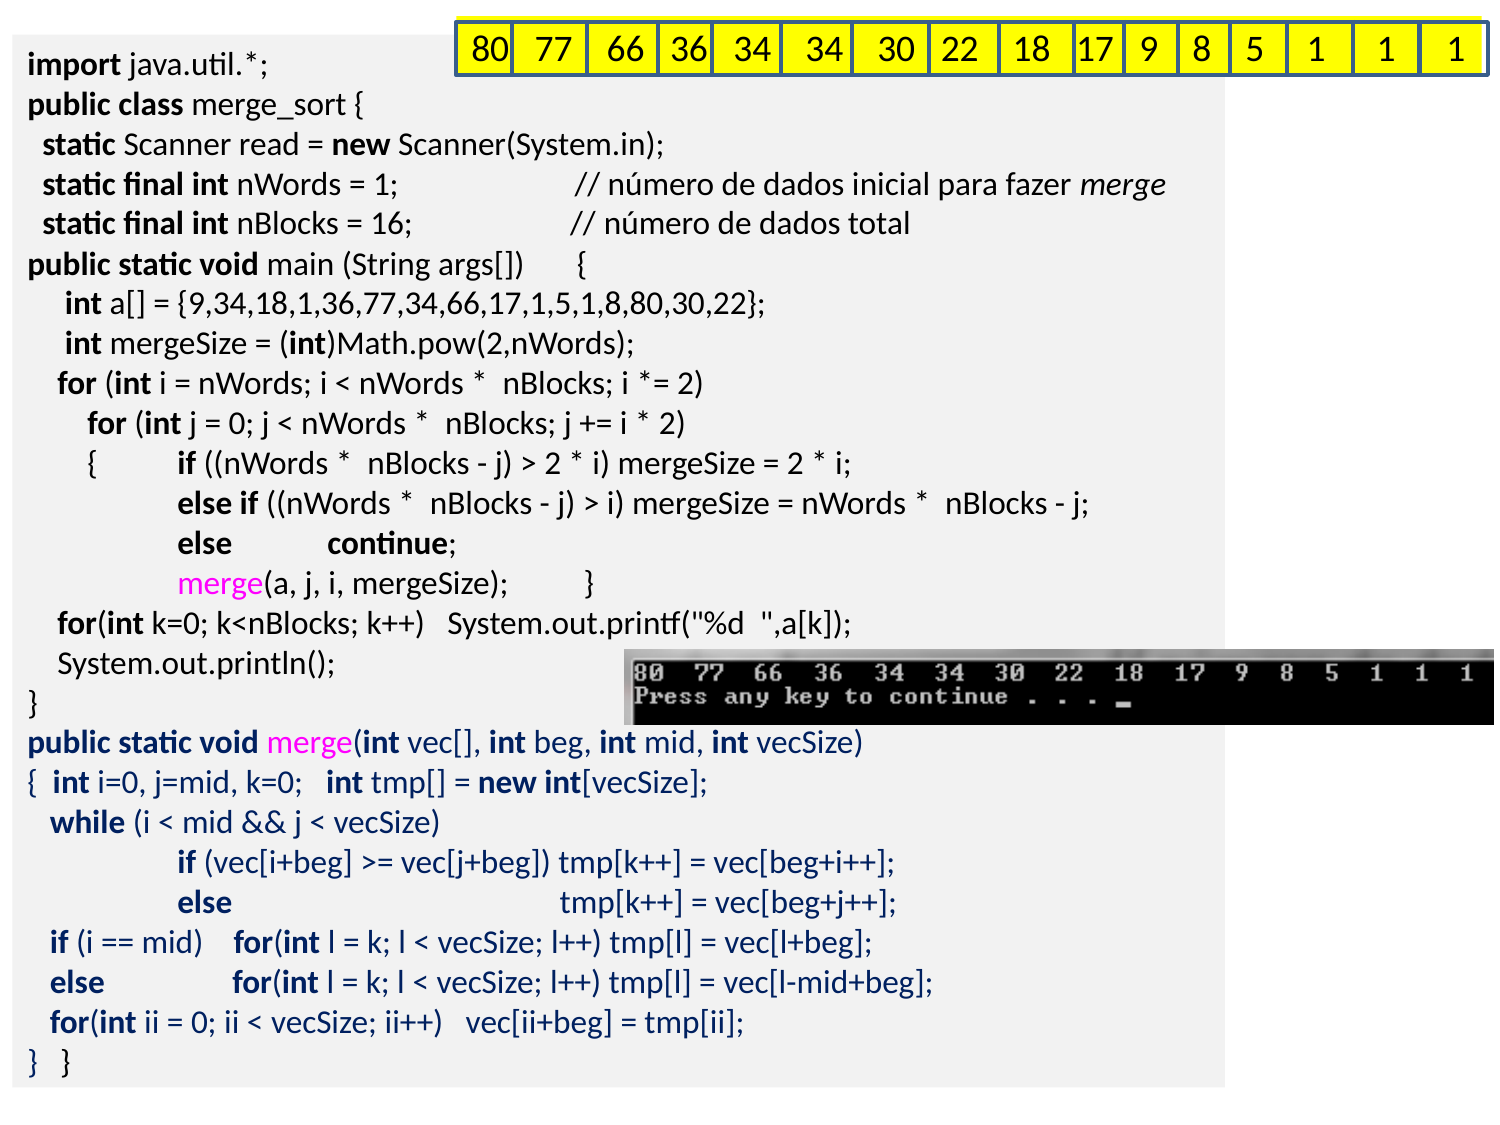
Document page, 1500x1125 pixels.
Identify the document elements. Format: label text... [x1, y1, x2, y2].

text_box import java.util.*; public class merge_sort { static Scanner read = new Scanner(System.in); static final int nWords = 1; // número de dados inicial para fazer merge static final int nBlocks = 16; // número de dados total public static void main (String args[]) { int a[] = {9,34,18,1,36,77,34,66,17,1,5,1,8,80,30,22}; int mergeSize = (int)Math.pow(2,nWords); for (int i = nWords; i < nWords * nBlocks; i *= 2) for (int j = 0; j < nWords * nBlocks; j += i * 2) { if ((nWords * nBlocks - j) > 2 * i) mergeSize = 2 * i; else if ((nWords * nBlocks - j) > i) mergeSize = nWords * nBlocks - j; else continue; merge(a, j, i, mergeSize); } for(int k=0; k<nBlocks; k++) System.out.printf("%d ",a[k]); System.out.println(); } public static void merge(int vec[], int beg, int mid, int vecSize) { int i=0, j=mid, k=0; int tmp[] = new int[vecSize]; while (i < mid && j < vecSize) if (vec[i+beg] >= vec[j+beg]) tmp[k++] = vec[beg+i++]; else tmp[k++] = vec[beg+j++]; if (i == mid) for(int l = k; l < vecSize; l++) tmp[l] = vec[l+beg]; else for(int l = k; l < vecSize; l++) tmp[l] = vec[l-mid+beg]; for(int ii = 0; ii < vecSize; ii++) vec[ii+beg] = tmp[ii]; } } [12, 34, 1225, 1088]
picture [624, 649, 1494, 726]
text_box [452, 15, 1489, 78]
